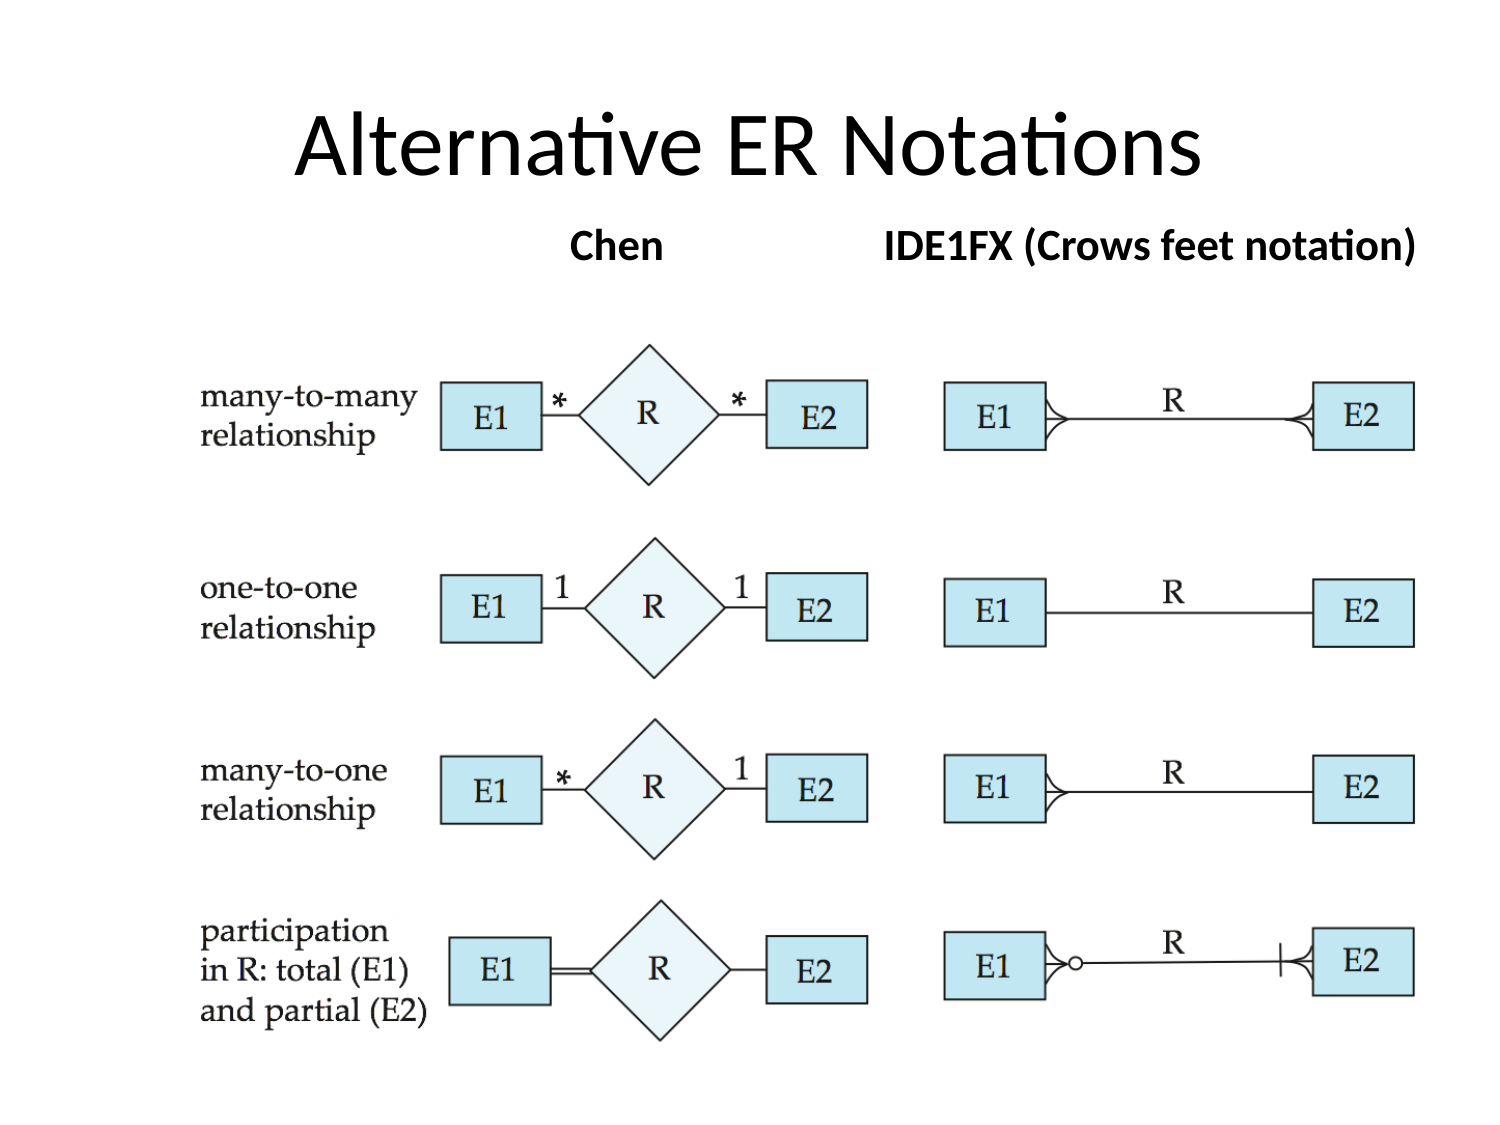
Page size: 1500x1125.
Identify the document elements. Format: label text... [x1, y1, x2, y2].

picture [200, 292, 1441, 1051]
list Chen IDE1FX (Crows feet notation) [104, 207, 1456, 310]
title Alternative ER Notations [75, 45, 1425, 233]
